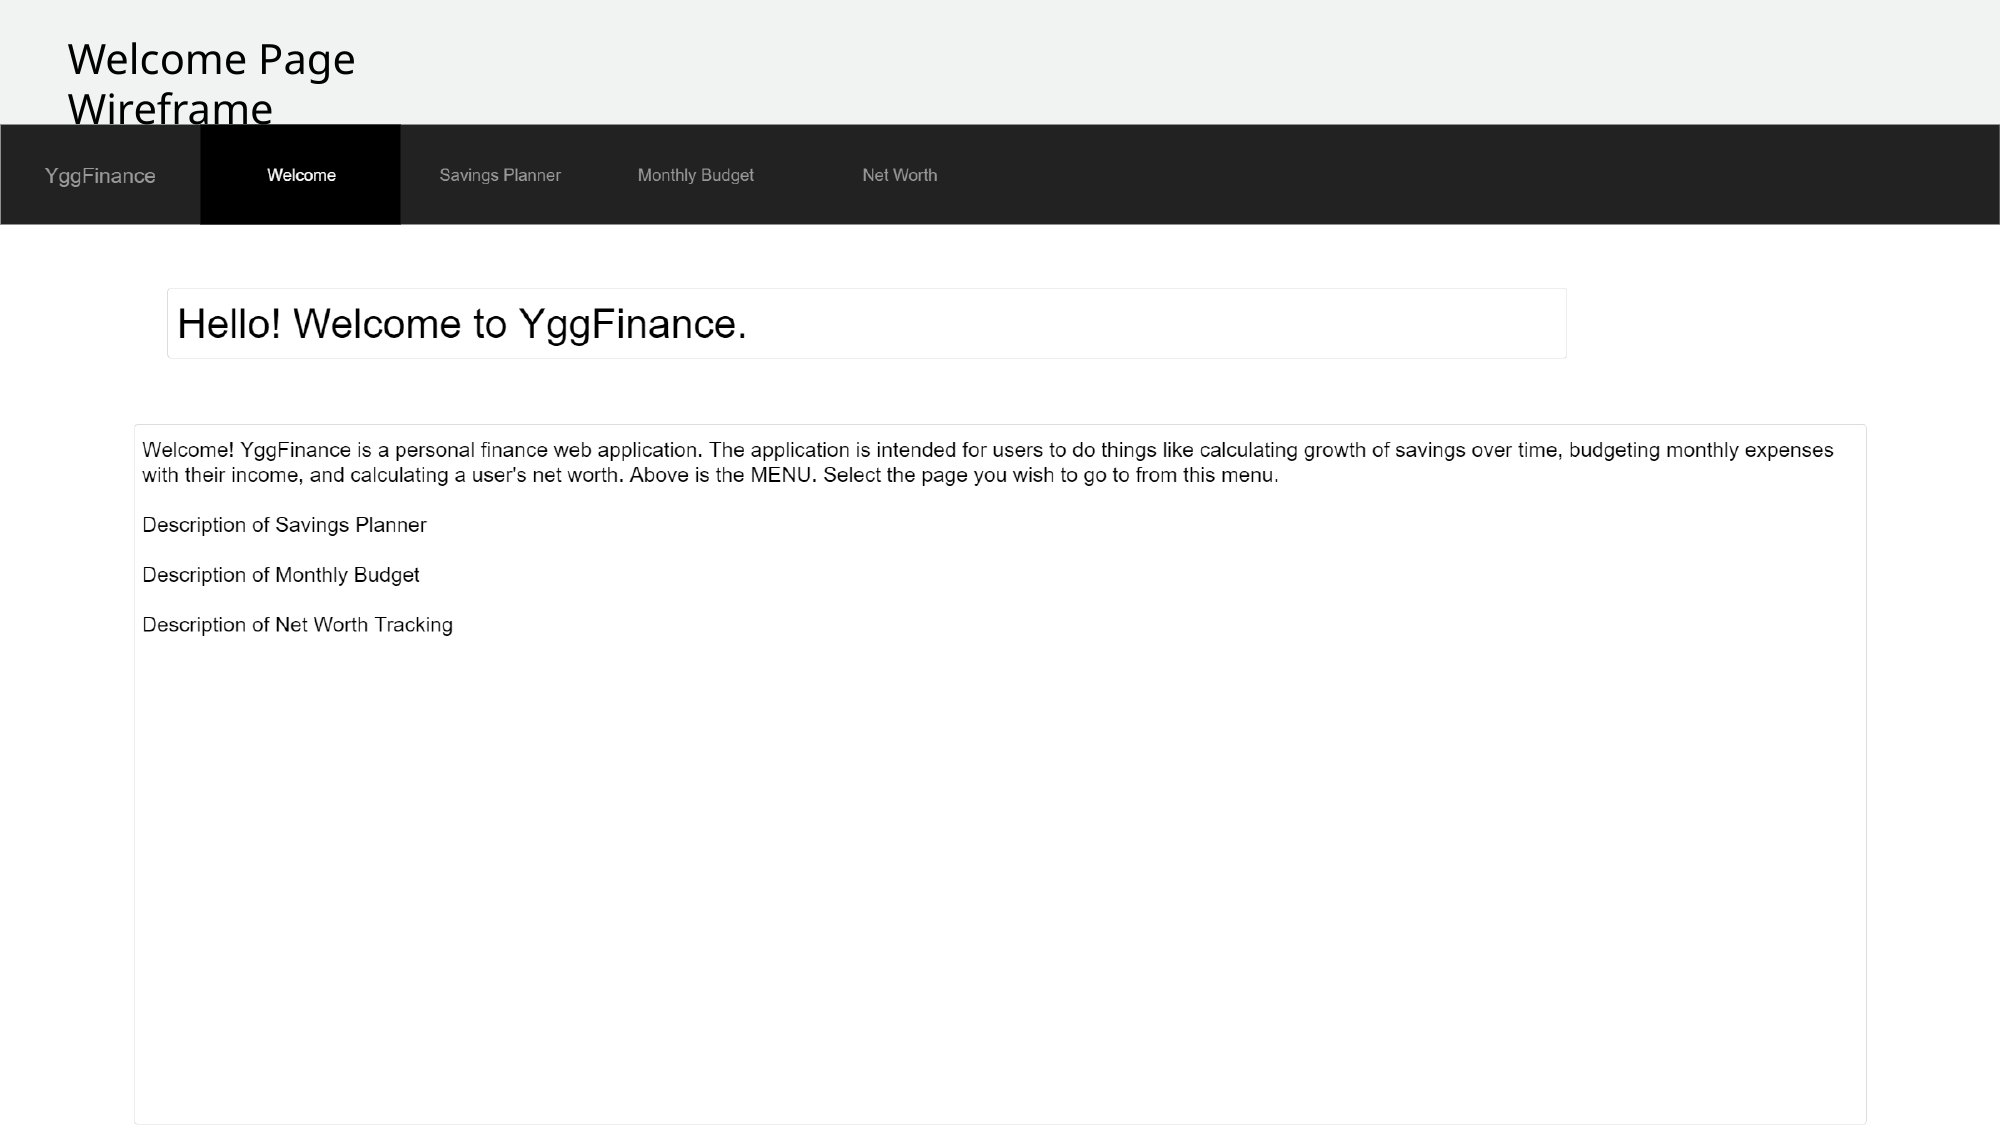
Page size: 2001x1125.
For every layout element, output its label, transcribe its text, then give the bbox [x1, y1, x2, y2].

picture [0, 124, 2000, 1125]
text_box Welcome Page Wireframe [52, 17, 520, 122]
